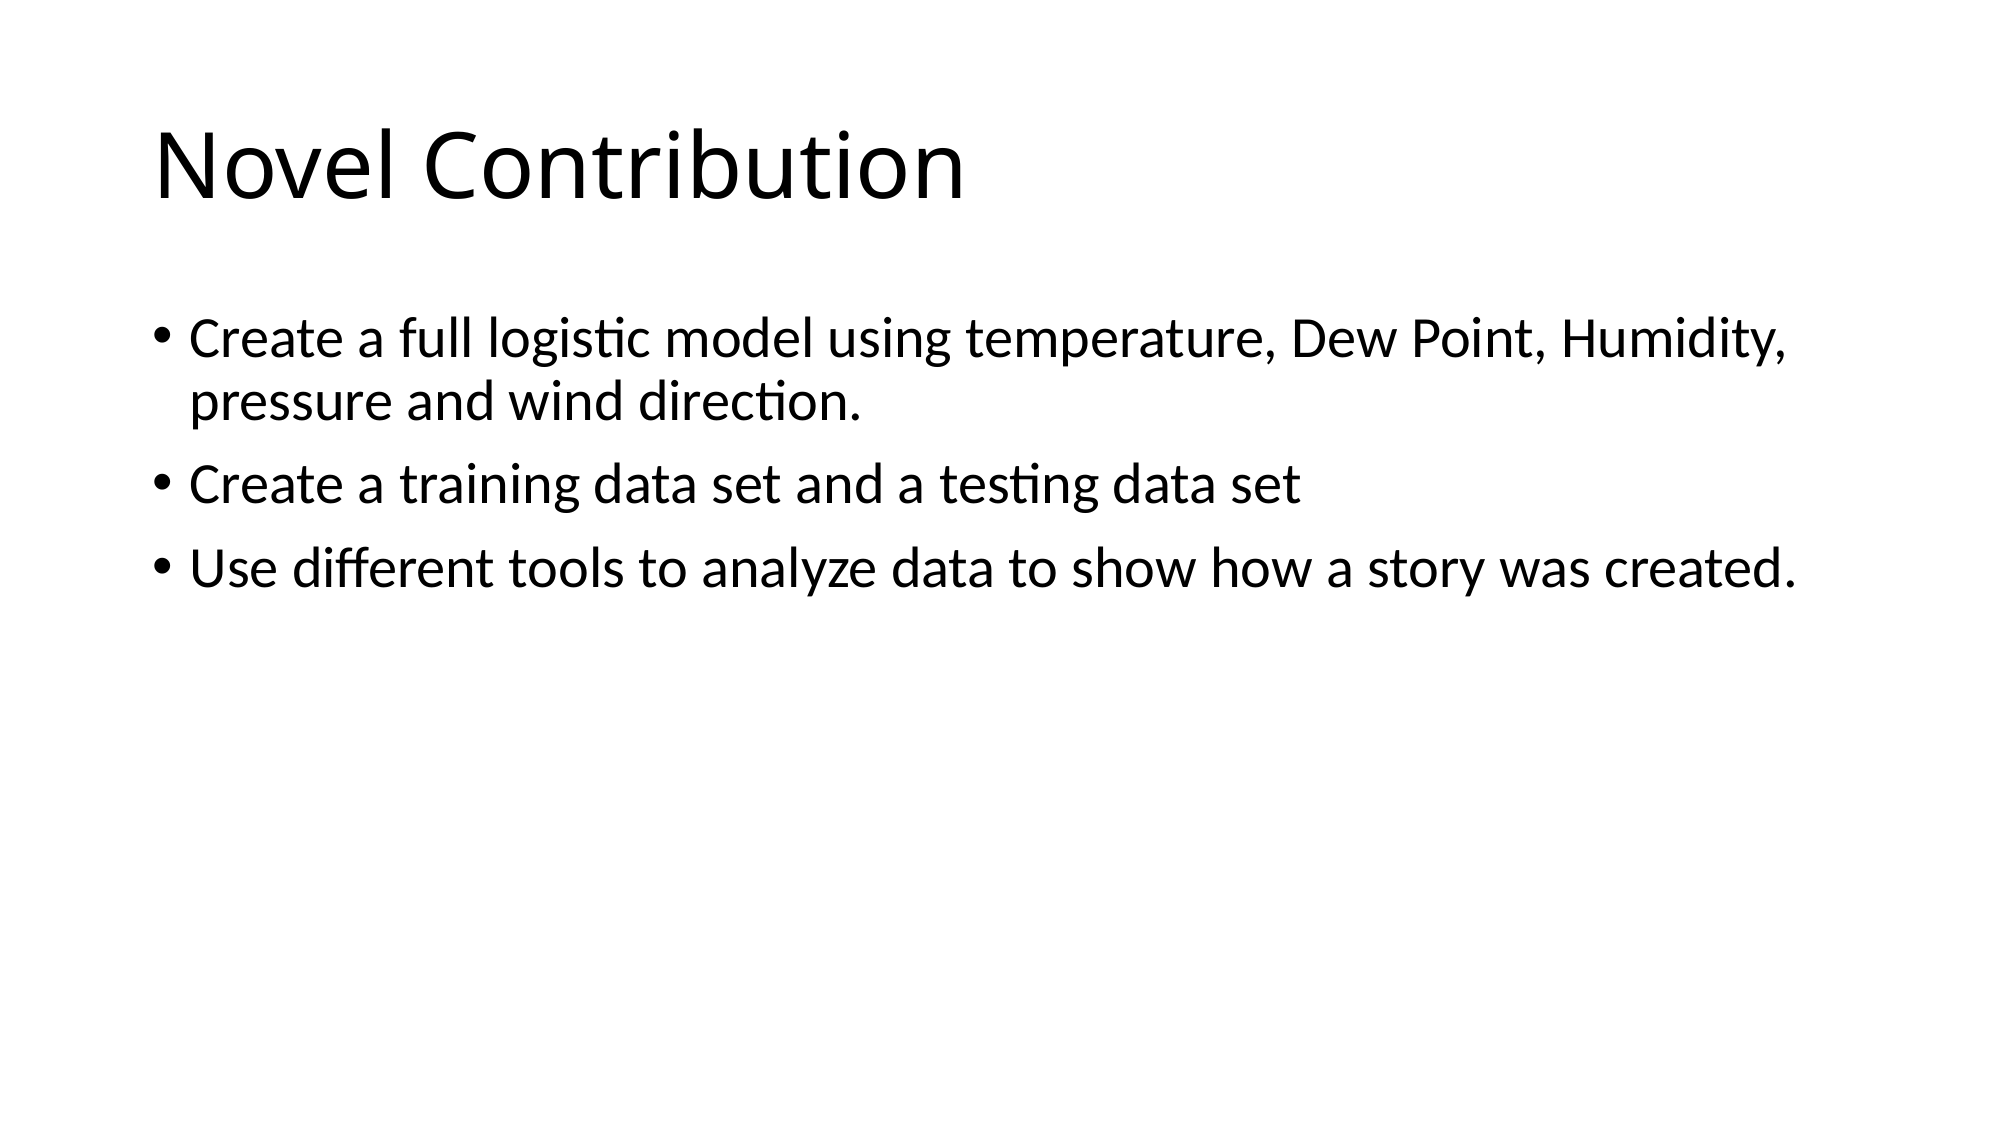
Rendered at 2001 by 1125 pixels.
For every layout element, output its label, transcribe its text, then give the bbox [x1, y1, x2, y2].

list Create a full logistic model using temperature, Dew Point, Humidity, pressure and wind direction. Create a training data set and a testing data set Use different tools to analyze data to show how a story was created. [137, 299, 1863, 1014]
title Novel Contribution [137, 59, 1863, 278]
